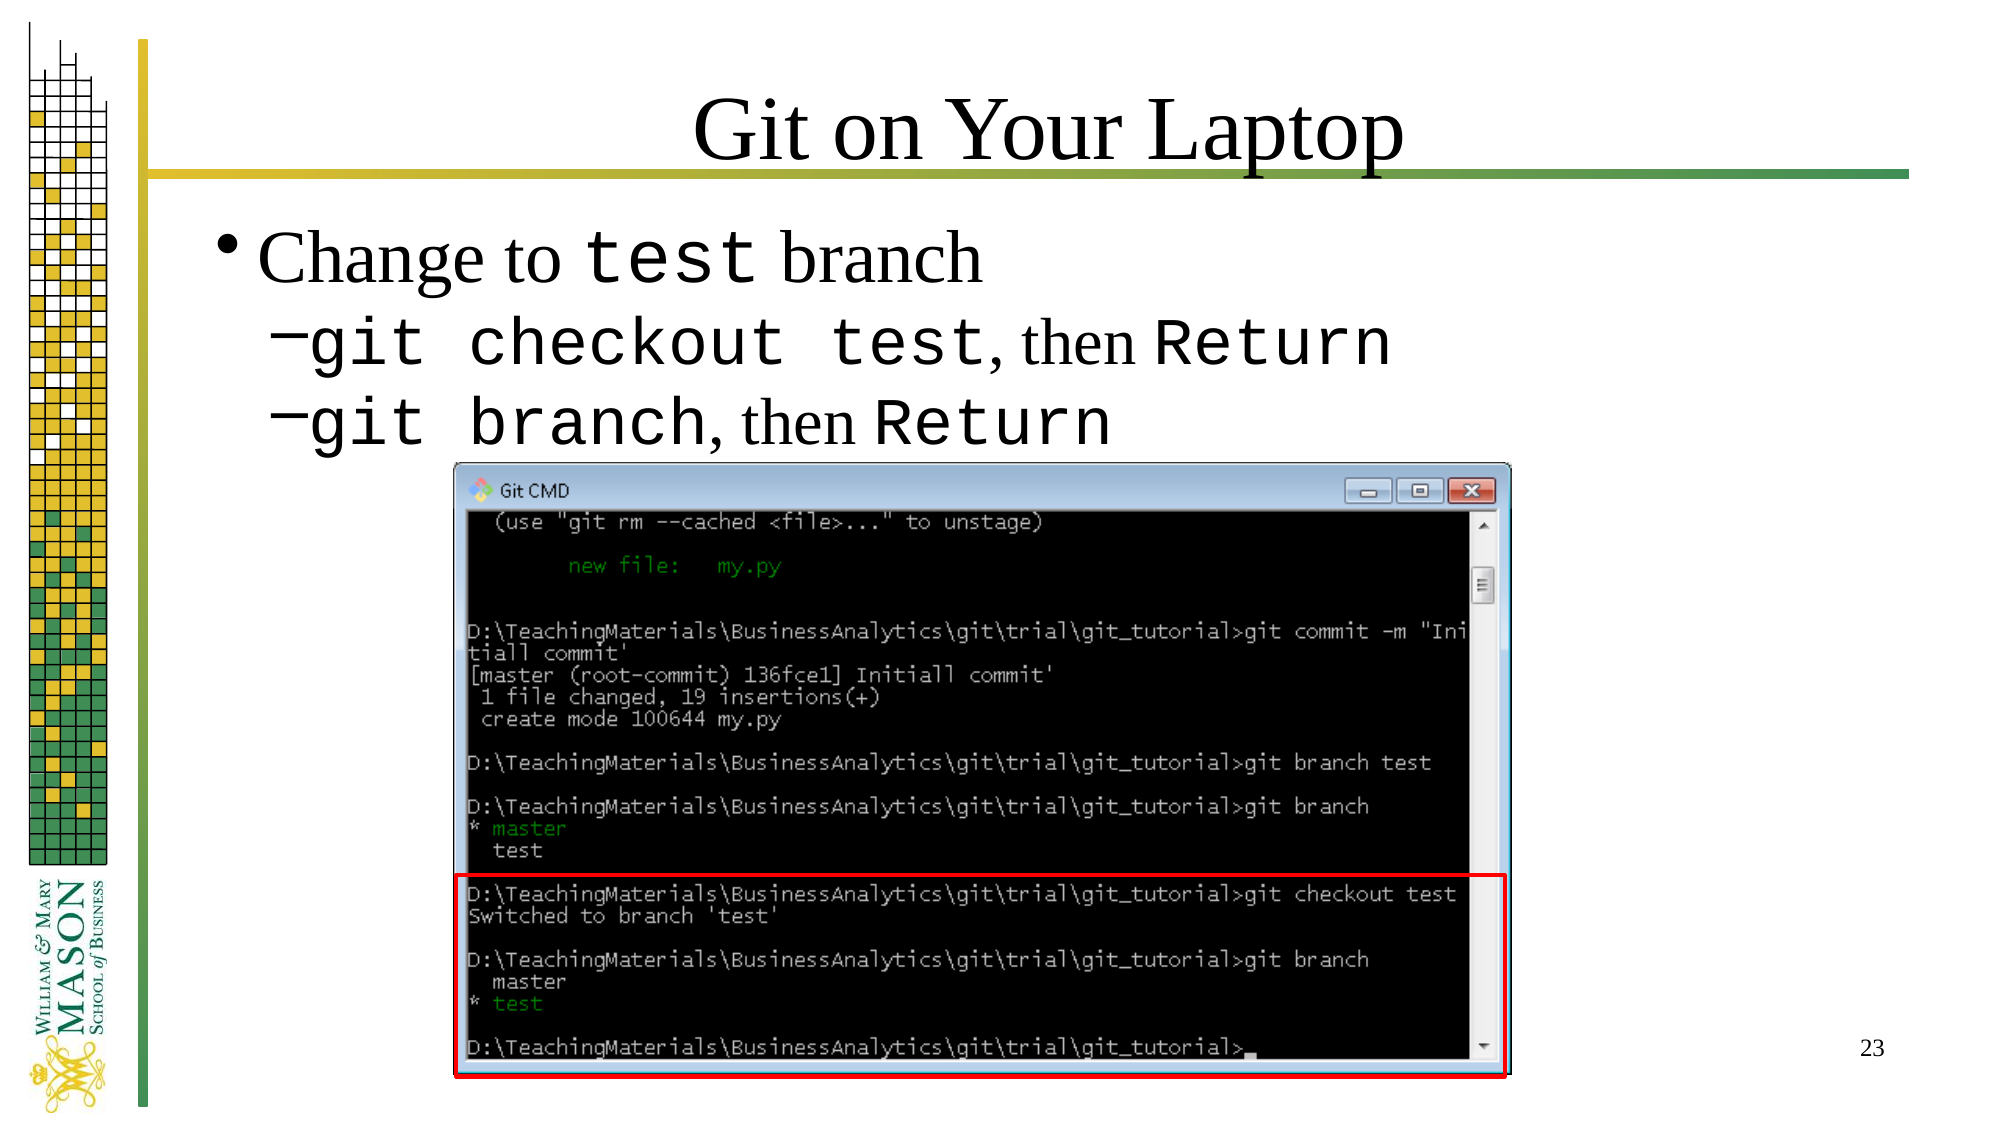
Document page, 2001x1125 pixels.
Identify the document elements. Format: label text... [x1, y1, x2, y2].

list Change to test branch git checkout test, then Return git branch, then Return [200, 200, 1900, 1005]
slide_number 23 [1398, 1024, 1901, 1103]
picture [453, 462, 1512, 1076]
title Git on Your Laptop [200, 45, 1900, 200]
picture [29, 879, 107, 1113]
